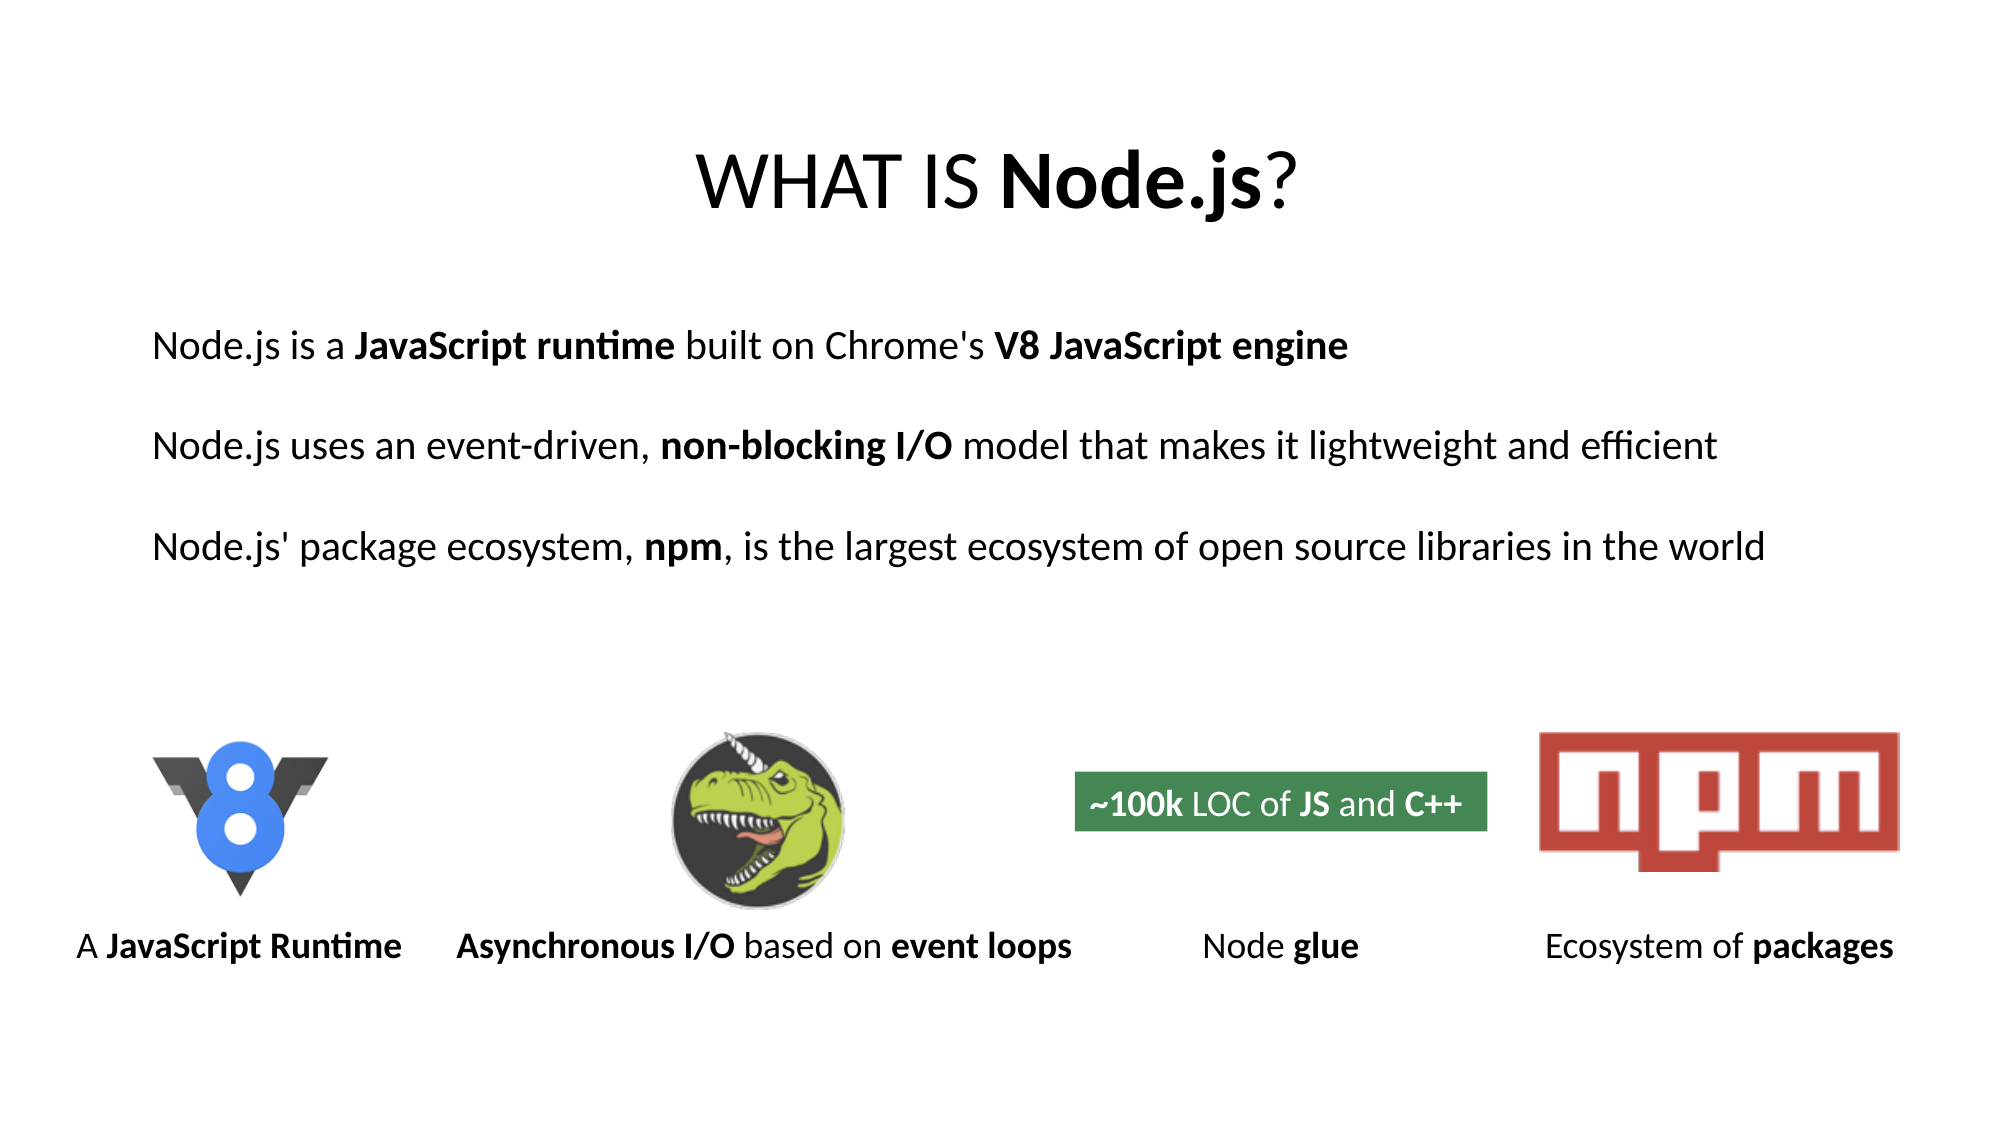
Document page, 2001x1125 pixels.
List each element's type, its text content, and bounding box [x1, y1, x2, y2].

text_box Ecosystem of packages [1530, 913, 1909, 974]
picture [1539, 732, 1900, 872]
text_box Asynchronous I/O based on event loops [441, 913, 1088, 974]
text_box WHAT IS Node.js? [680, 118, 1320, 233]
picture [142, 732, 338, 907]
text_box Node glue [1187, 913, 1375, 974]
text_box A JavaScript Runtime [61, 913, 418, 974]
text_box Node.js is a JavaScript runtime built on Chrome's V8 JavaScript engine Node.js uses an event-driven, non-blocking I/O model that makes it lightweight and efficient Node.js' package ecosystem, npm, is the largest ecosystem of open source libraries in the world [137, 310, 1910, 626]
picture [670, 732, 845, 910]
text_box ~100k LOC of JS and C++ [1074, 771, 1488, 832]
